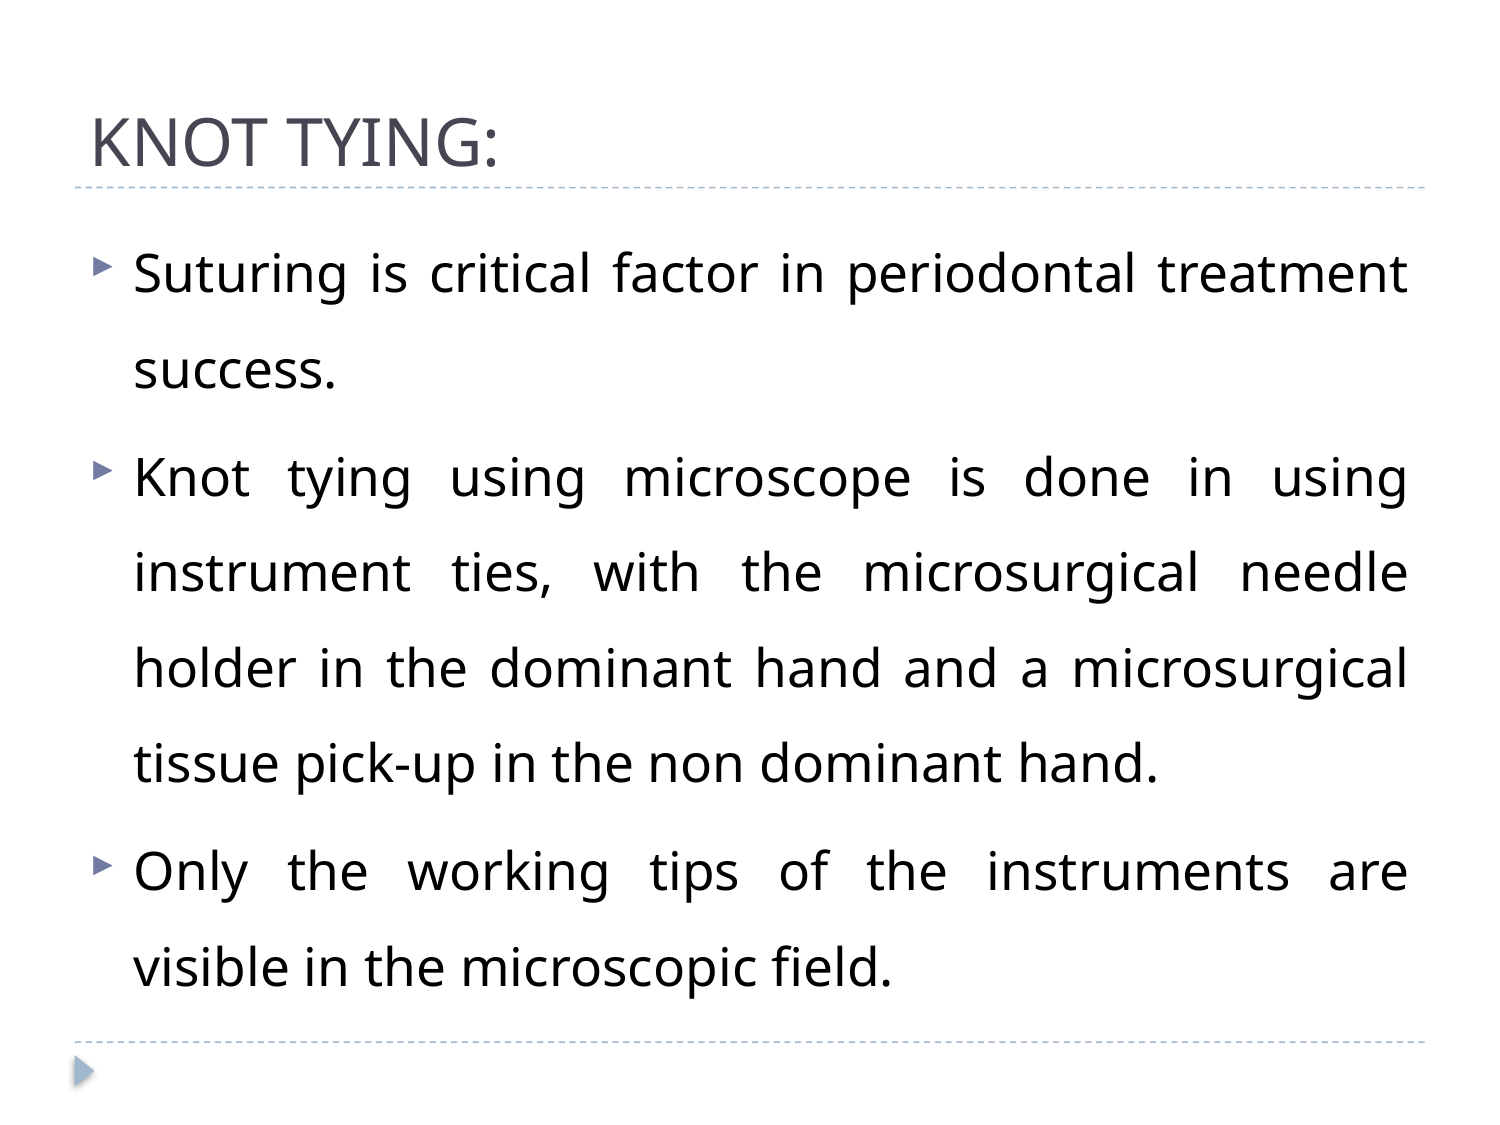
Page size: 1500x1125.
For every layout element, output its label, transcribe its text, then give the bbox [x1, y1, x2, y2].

list Suturing is critical factor in periodontal treatment success. Knot tying using microscope is done in using instrument ties, with the microsurgical needle holder in the dominant hand and a microsurgical tissue pick-up in the non dominant hand. Only the working tips of the instruments are visible in the microscopic field. [75, 200, 1425, 1010]
title KNOT TYING: [75, 24, 1425, 188]
